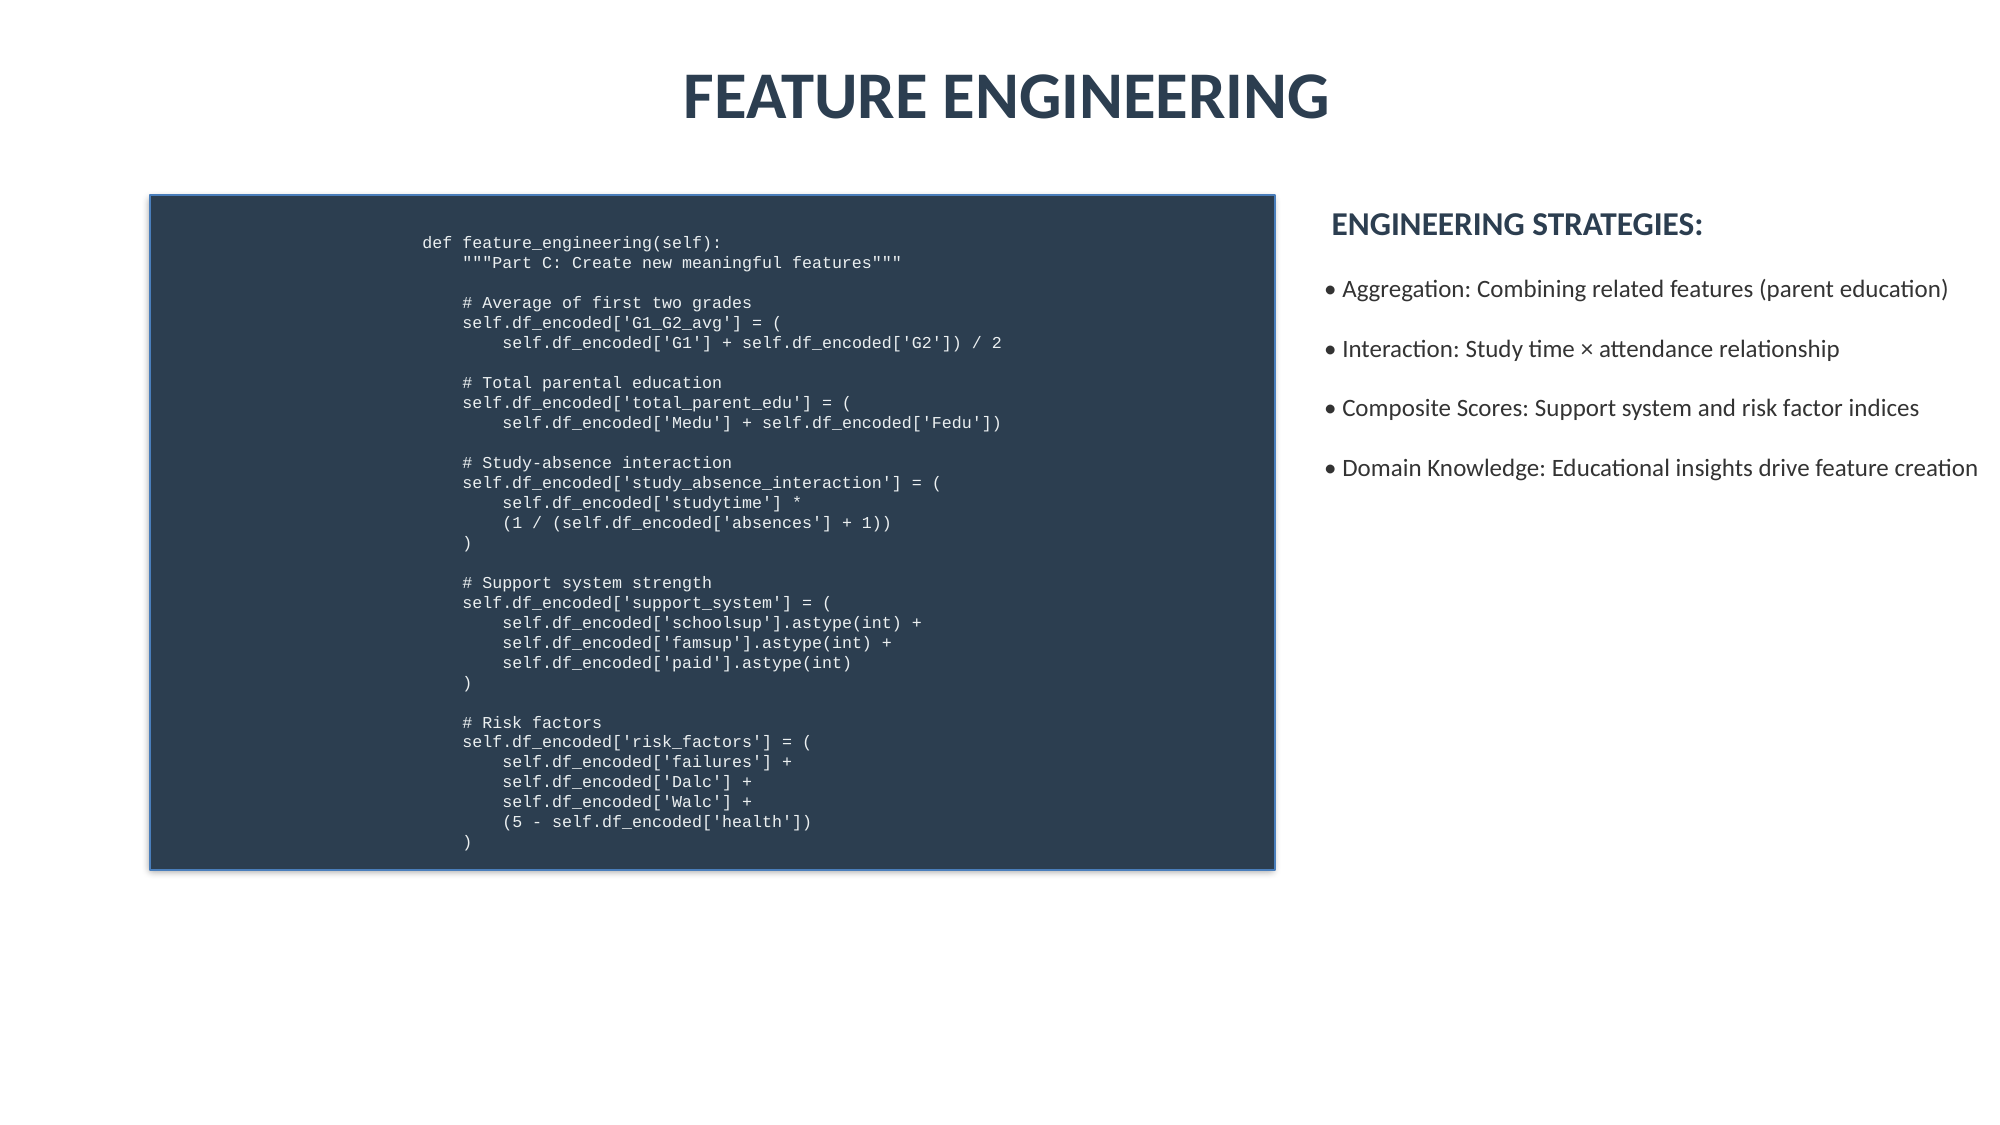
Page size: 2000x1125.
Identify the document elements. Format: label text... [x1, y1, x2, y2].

text_box ENGINEERING STRATEGIES: • Aggregation: Combining related features (parent education) • Interaction: Study time × attendance relationship • Composite Scores: Support system and risk factor indices • Domain Knowledge: Educational insights drive feature creation [1309, 194, 1995, 490]
text_box def feature_engineering(self): """Part C: Create new meaningful features""" # Average of first two grades self.df_encoded['G1_G2_avg'] = ( self.df_encoded['G1'] + self.df_encoded['G2']) / 2 # Total parental education self.df_encoded['total_parent_edu'] = ( self.df_encoded['Medu'] + self.df_encoded['Fedu']) # Study-absence interaction self.df_encoded['study_absence_interaction'] = ( self.df_encoded['studytime'] * (1 / (self.df_encoded['absences'] + 1)) ) # Support system strength self.df_encoded['support_system'] = ( self.df_encoded['schoolsup'].astype(int) + self.df_encoded['famsup'].astype(int) + self.df_encoded['paid'].astype(int) ) # Risk factors self.df_encoded['risk_factors'] = ( self.df_encoded['failures'] + self.df_encoded['Dalc'] + self.df_encoded['Walc'] + (5 - self.df_encoded['health']) ) [407, 224, 1018, 859]
text_box FEATURE ENGINEERING [653, 44, 1346, 140]
text_box [149, 194, 1276, 871]
